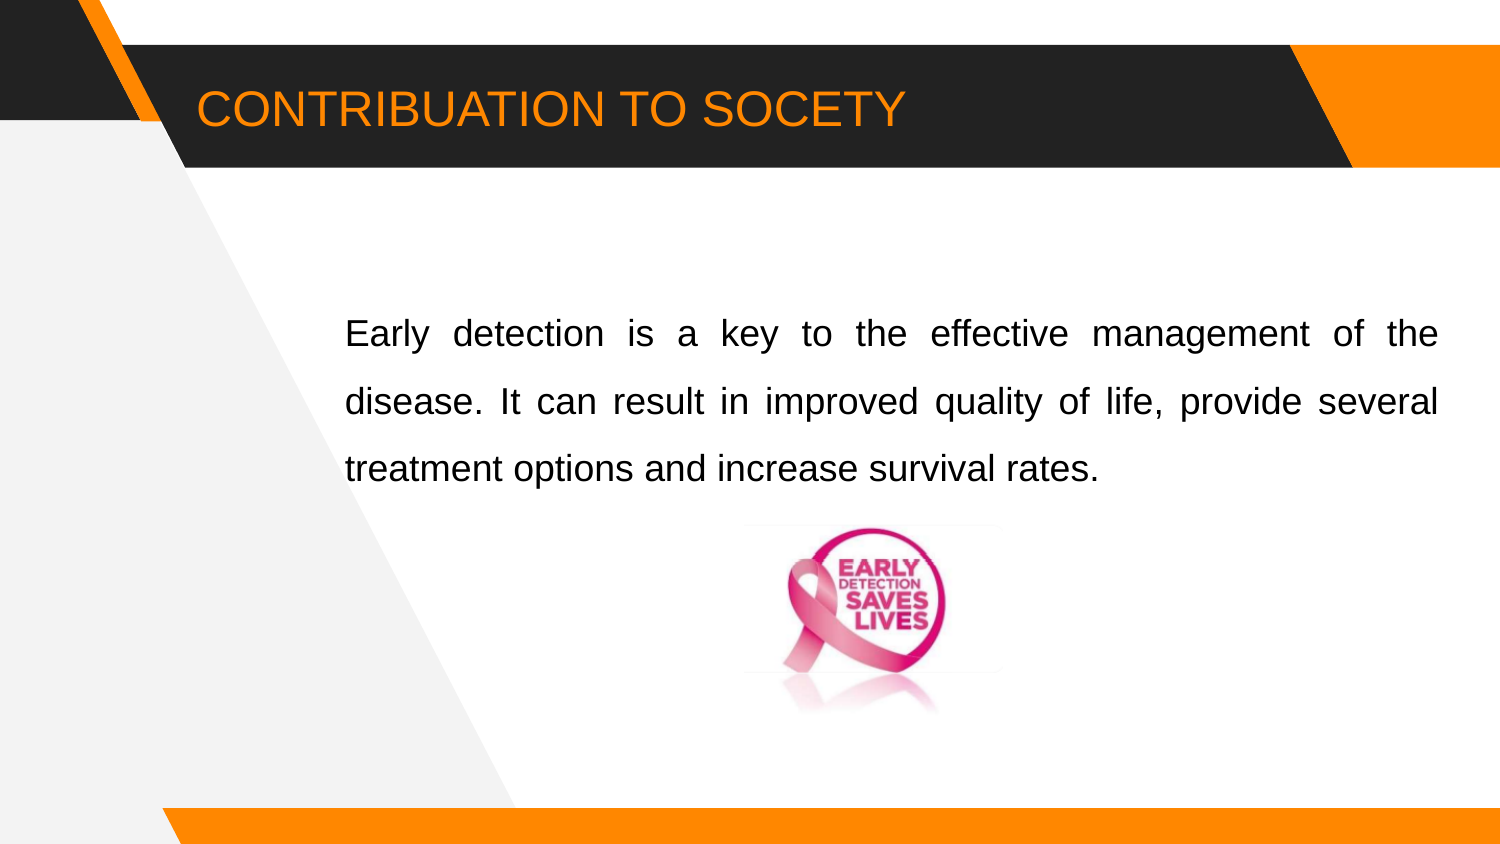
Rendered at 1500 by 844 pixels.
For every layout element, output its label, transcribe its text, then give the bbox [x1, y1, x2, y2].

text_box Early detection is a key to the effective management of the disease. It can result in improved quality of life, provide several treatment options and increase survival rates. [330, 279, 1455, 497]
picture [744, 509, 1004, 724]
title CONTRIBUATION TO SOCETY [181, 45, 1285, 169]
slide_number [0, 0, 98, 121]
